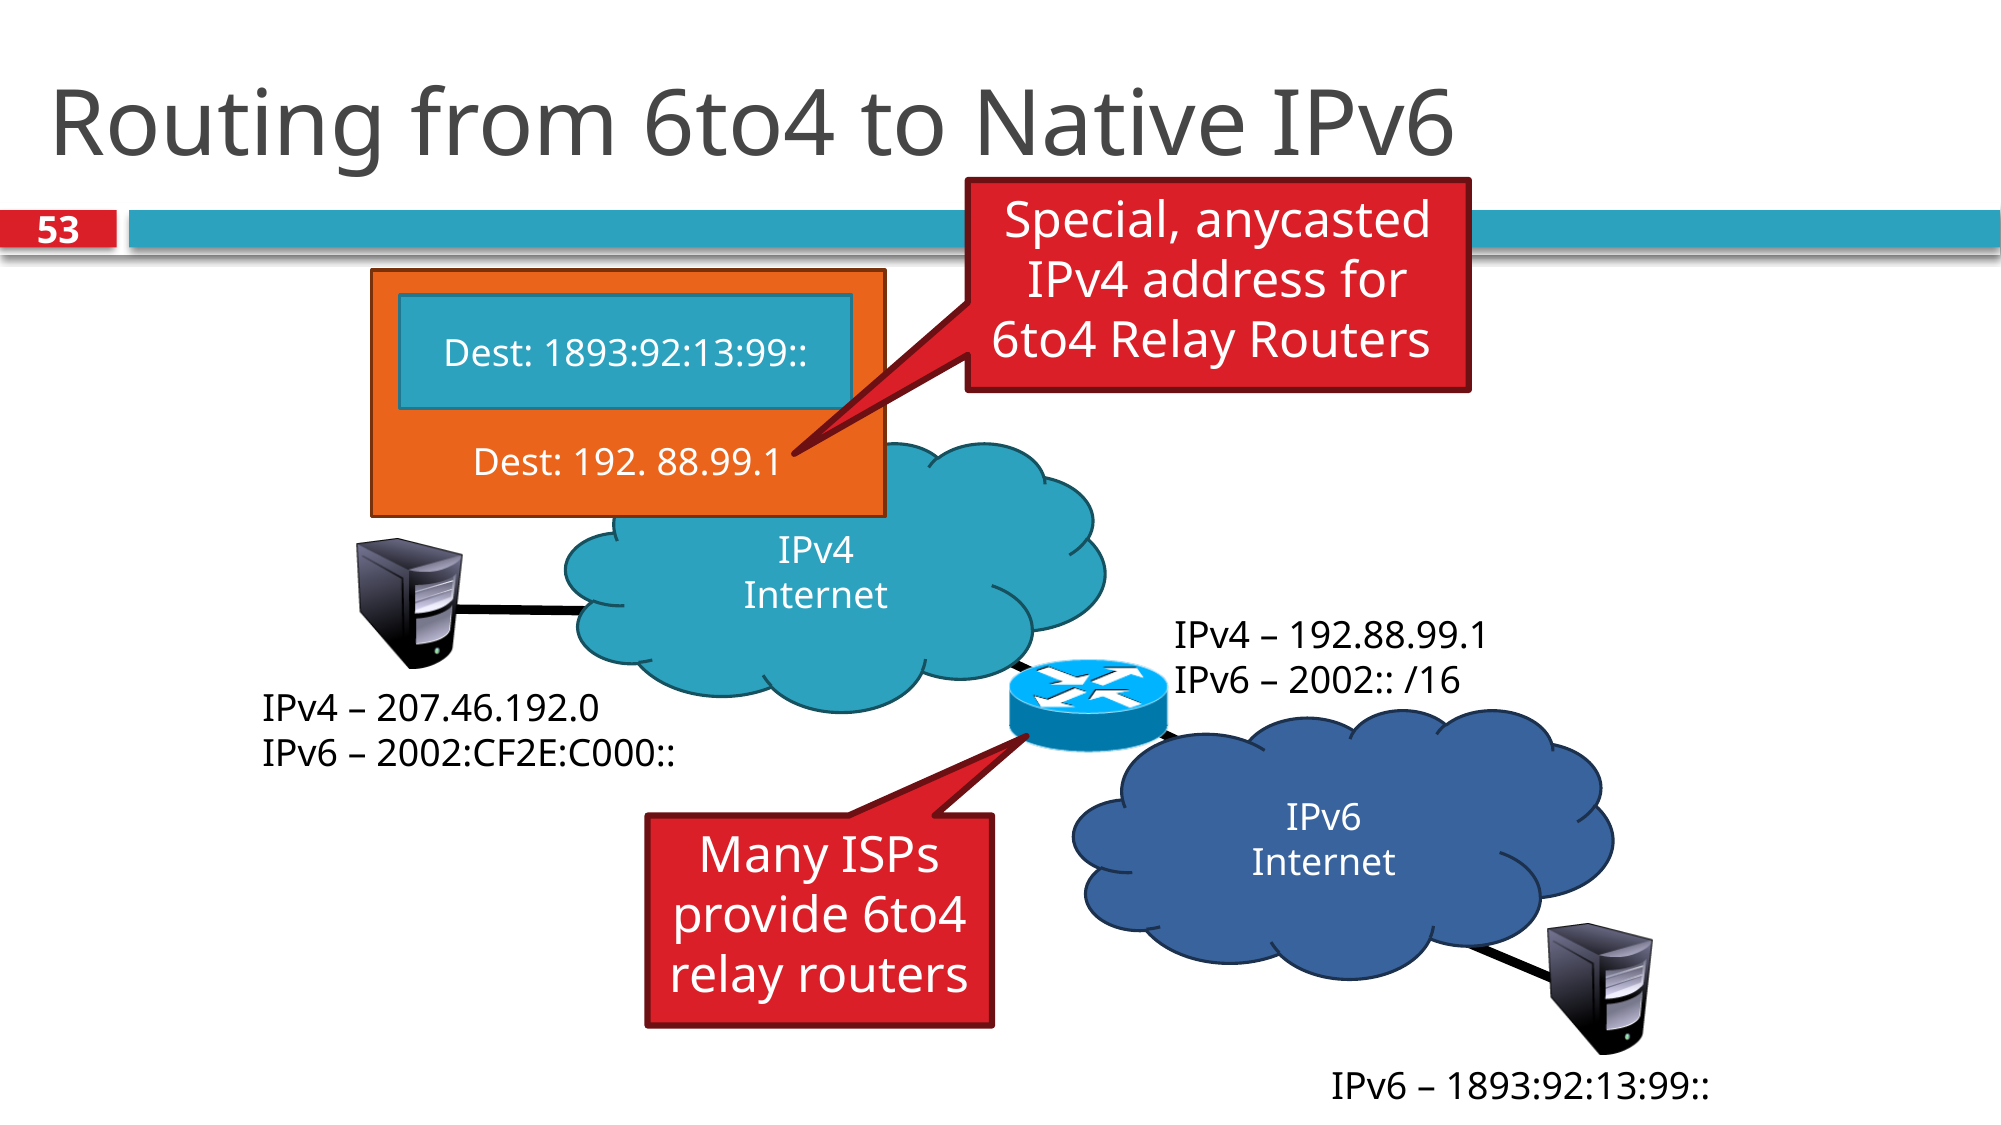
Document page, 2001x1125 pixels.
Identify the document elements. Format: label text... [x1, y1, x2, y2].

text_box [481, 608, 711, 613]
text_box IPv4 Internet [563, 442, 1107, 715]
slide_number 53 [0, 206, 117, 257]
text_box IPv4 – 207.46.192.0 IPv6 – 2002:CF2E:C000:: [247, 676, 692, 782]
picture [343, 538, 475, 670]
text_box IPv6 Internet [1071, 709, 1615, 982]
text_box IPv6 – 1893:92:13:99:: [1316, 1054, 1726, 1115]
title Routing from 6to4 to Native IPv6 [33, 37, 1967, 200]
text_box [1414, 920, 1579, 990]
text_box IPv4 – 192.88.99.1 IPv6 – 2002:: /16 [1159, 603, 1506, 709]
picture [1533, 923, 1666, 1055]
text_box Dest: 192. 88.99.1 [370, 268, 887, 518]
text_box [647, 815, 993, 1026]
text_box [991, 652, 1219, 761]
text_box Dest: 1893:92:13:99:: [398, 293, 853, 410]
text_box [967, 179, 1470, 391]
picture [1007, 658, 1170, 754]
